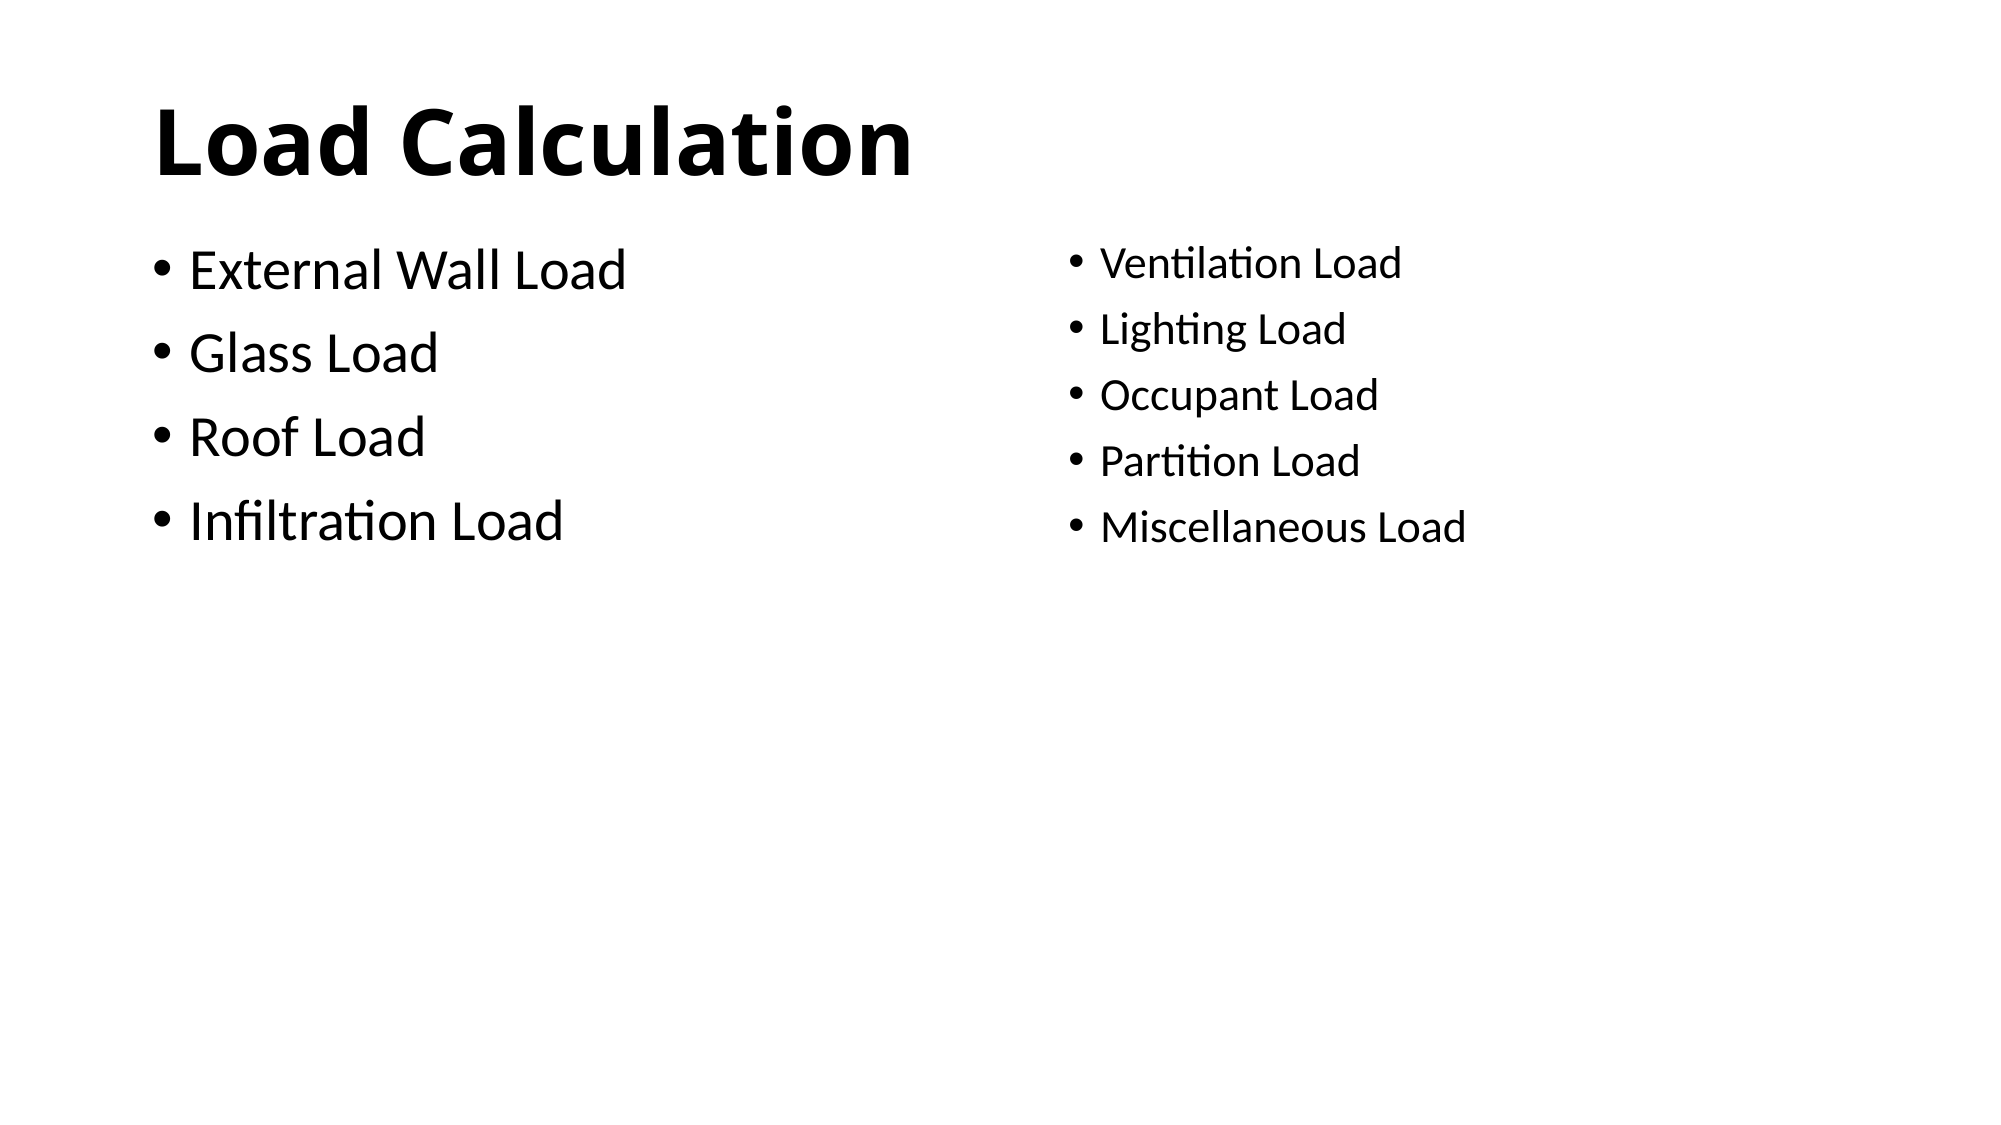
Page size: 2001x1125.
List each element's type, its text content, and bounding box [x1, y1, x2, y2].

list External Wall Load Glass Load Roof Load Infiltration Load [137, 231, 696, 563]
title Load Calculation [137, 59, 1863, 232]
text_box Ventilation Load Lighting Load Occupant Load Partition Load Miscellaneous Load [1053, 231, 1612, 563]
